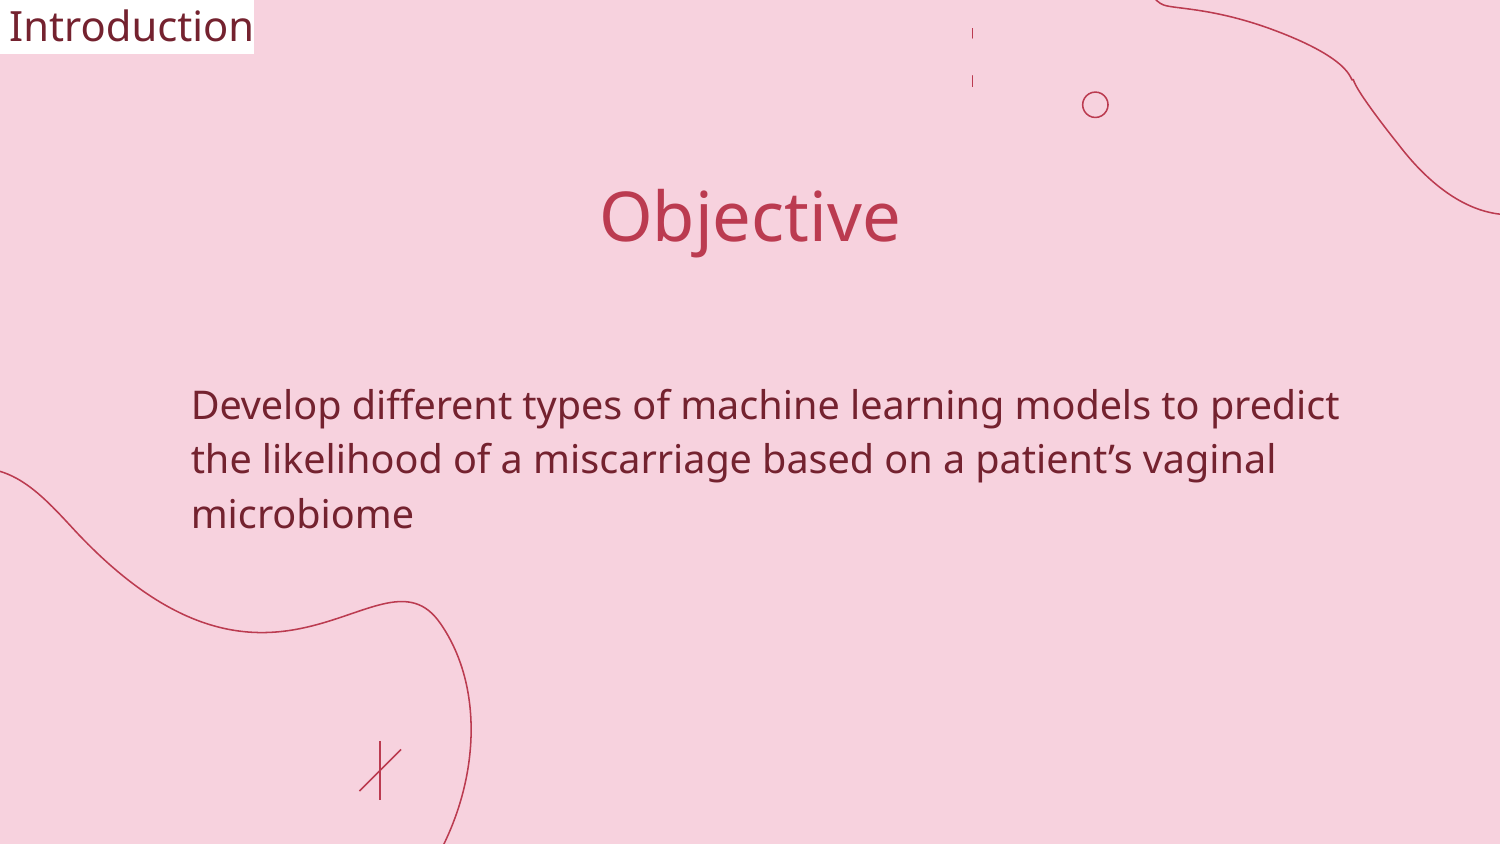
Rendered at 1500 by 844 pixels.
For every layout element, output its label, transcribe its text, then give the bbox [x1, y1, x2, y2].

subtitle Develop different types of machine learning models to predict the likelihood of a miscarriage based on a patient’s vaginal microbiome [100, 372, 1400, 571]
subtitle Introduction [0, 0, 499, 103]
title Objective [171, 172, 1329, 268]
text_box [944, 25, 1007, 89]
